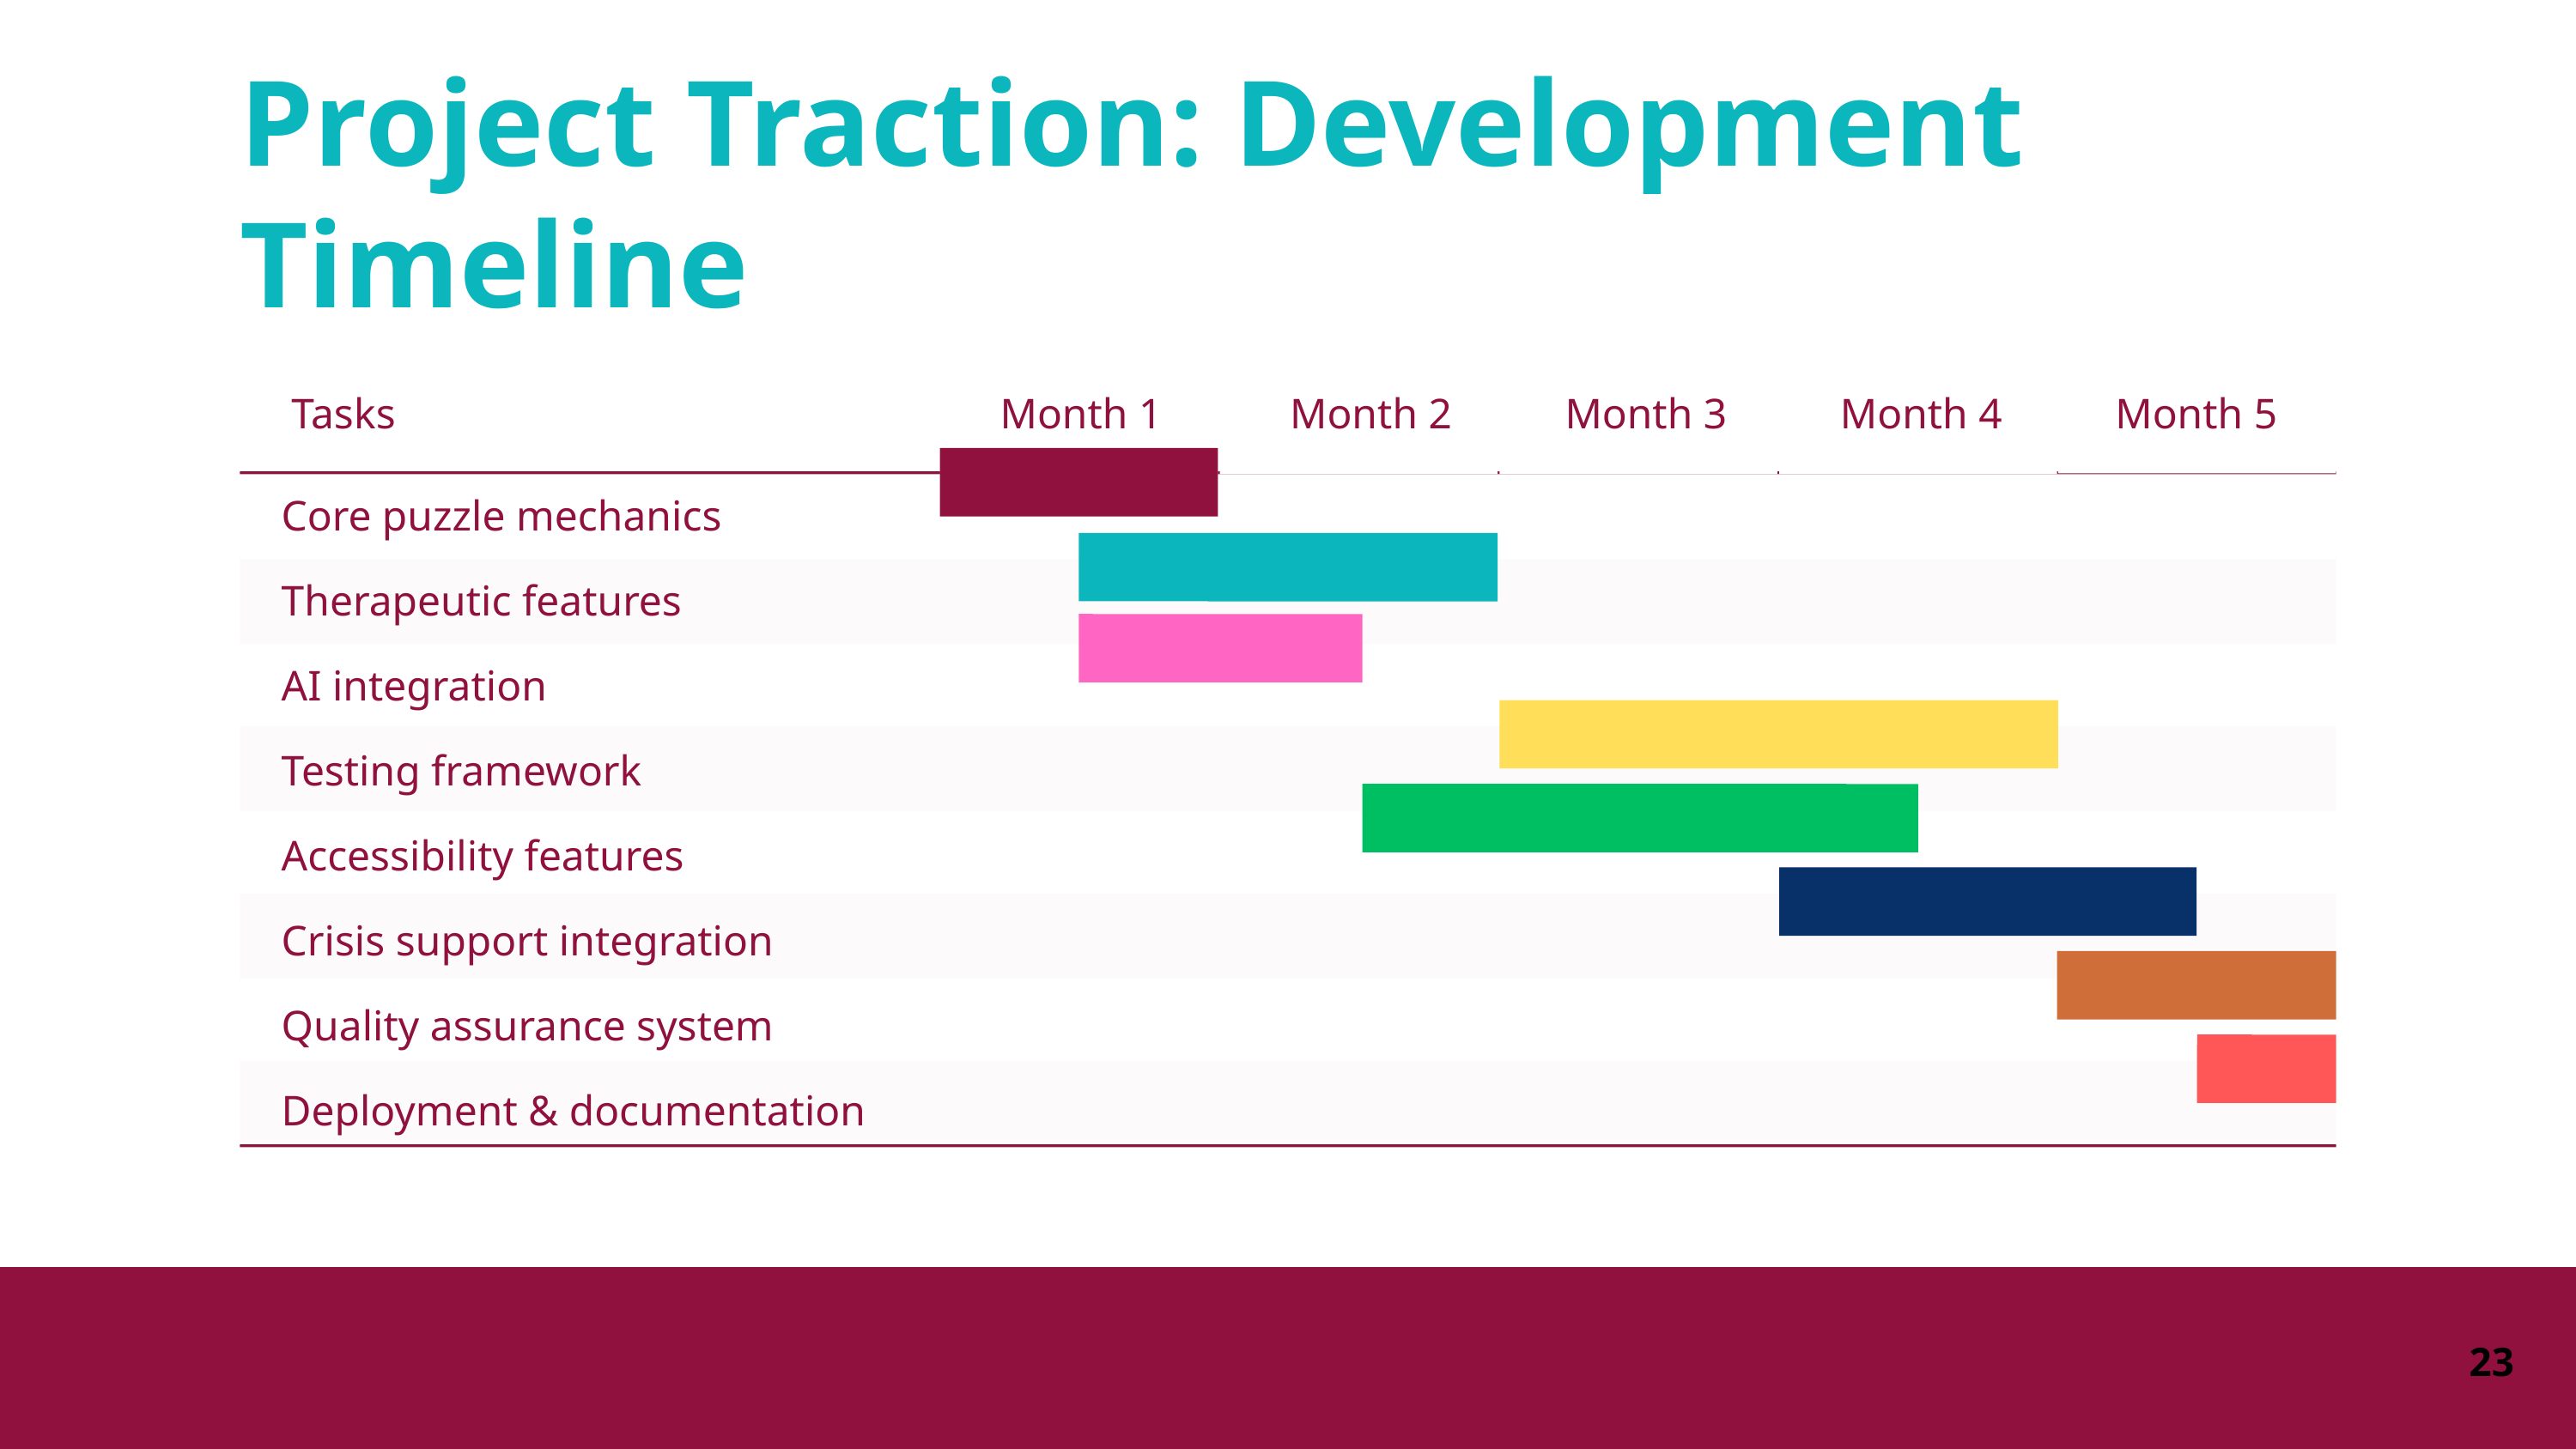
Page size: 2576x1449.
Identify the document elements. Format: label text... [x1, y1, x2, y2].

text_box Month 2 [1278, 379, 1464, 437]
text_box Crisis support integration [281, 906, 908, 964]
text_box [1779, 348, 2057, 475]
text_box [0, 1267, 2576, 1449]
text_box 23 [2401, 1335, 2514, 1385]
text_box [240, 559, 2336, 645]
text_box [240, 726, 2336, 812]
text_box Month 4 [1828, 379, 2014, 437]
text_box Testing framework [281, 736, 908, 794]
text_box [939, 348, 1218, 475]
text_box Therapeutic features [281, 566, 908, 624]
text_box [2057, 347, 2336, 474]
text_box Deployment & documentation [281, 1076, 908, 1134]
text_box [1499, 348, 1777, 475]
text_box Accessibility features [281, 821, 908, 879]
text_box Month 3 [1553, 379, 1740, 437]
text_box Month 1 [974, 379, 1189, 437]
text_box Tasks [291, 379, 908, 438]
text_box Quality assurance system [281, 991, 908, 1049]
text_box Month 5 [2104, 379, 2289, 437]
text_box [240, 894, 2336, 979]
text_box [1219, 348, 1498, 475]
text_box AI integration [281, 651, 908, 709]
text_box Core puzzle mechanics [281, 481, 908, 539]
text_box [240, 1060, 2336, 1145]
text_box Project Traction: Development Timeline [240, 48, 2316, 332]
